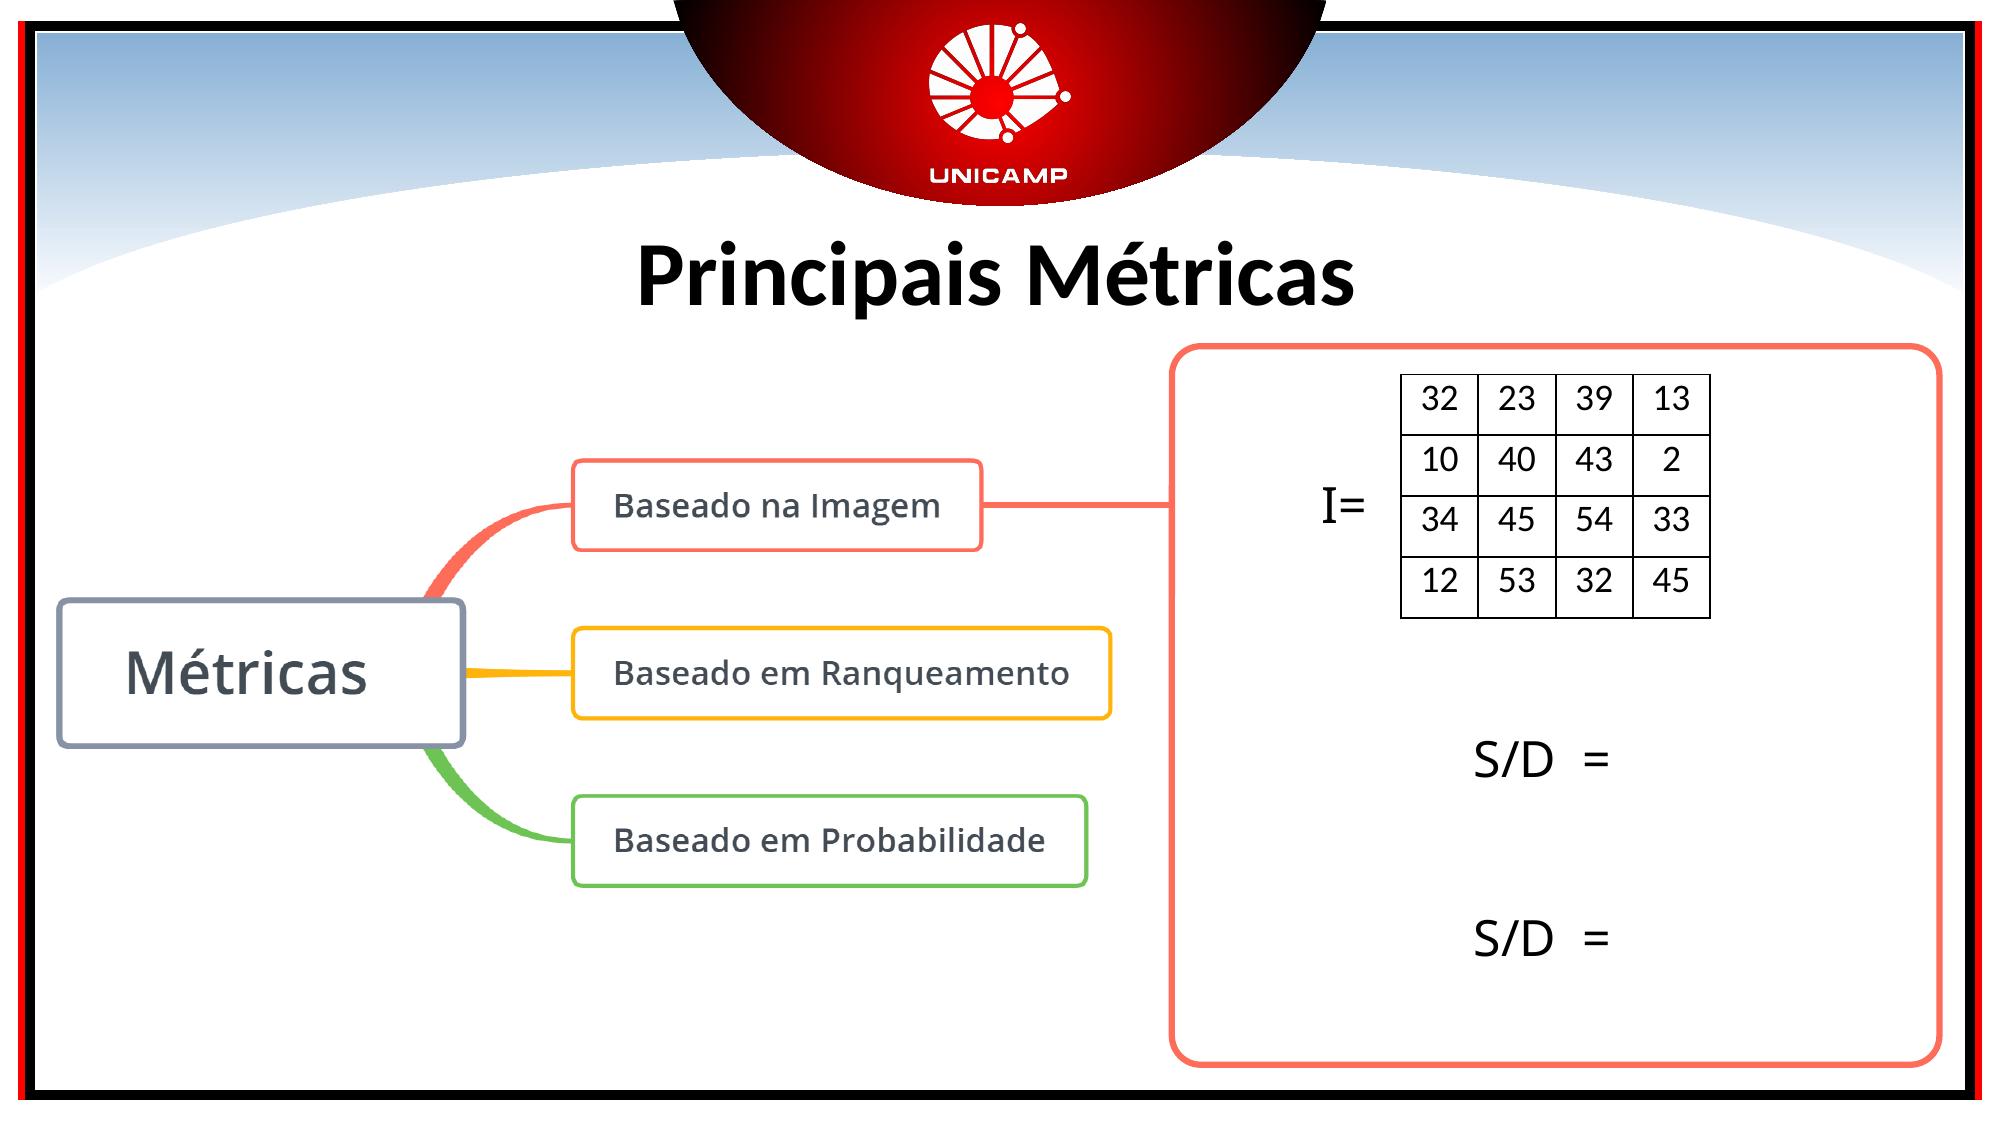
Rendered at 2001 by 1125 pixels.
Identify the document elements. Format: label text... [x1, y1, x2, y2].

table_cell 43 [1557, 436, 1632, 495]
title Principais Métricas [22, 166, 1971, 385]
text_box [672, 0, 1328, 166]
text_box [1182, 156, 1363, 166]
slide_number 20 [1412, 1013, 1863, 1074]
table_cell 33 [1634, 497, 1709, 556]
table_cell 40 [1479, 436, 1555, 495]
text_box [1971, 25, 1978, 1096]
text_box [22, 25, 29, 166]
picture [51, 452, 1116, 894]
table_cell 45 [1634, 558, 1709, 617]
text_box [636, 156, 817, 166]
text_box [29, 25, 682, 166]
table_cell 12 [1402, 558, 1477, 617]
text_box [35, 31, 799, 166]
table_cell 32 [1557, 558, 1632, 617]
table_cell 10 [1402, 436, 1477, 495]
table_cell 54 [1557, 497, 1632, 556]
text_box [1201, 31, 1965, 166]
table_cell 34 [1402, 497, 1477, 556]
table_header 32 [1402, 375, 1477, 434]
table_header 13 [1634, 375, 1709, 434]
table_header 23 [1479, 375, 1555, 434]
picture [929, 23, 1071, 183]
table_header 39 [1557, 375, 1632, 434]
text_box [1318, 25, 1971, 166]
text_box I [1170, 345, 1941, 1066]
table_cell 45 [1479, 497, 1555, 556]
text_box [29, 385, 1971, 1096]
table_cell 2 [1634, 436, 1709, 495]
table_cell 53 [1479, 558, 1555, 617]
text_box [22, 385, 29, 1096]
text_box I= [1306, 465, 1383, 541]
